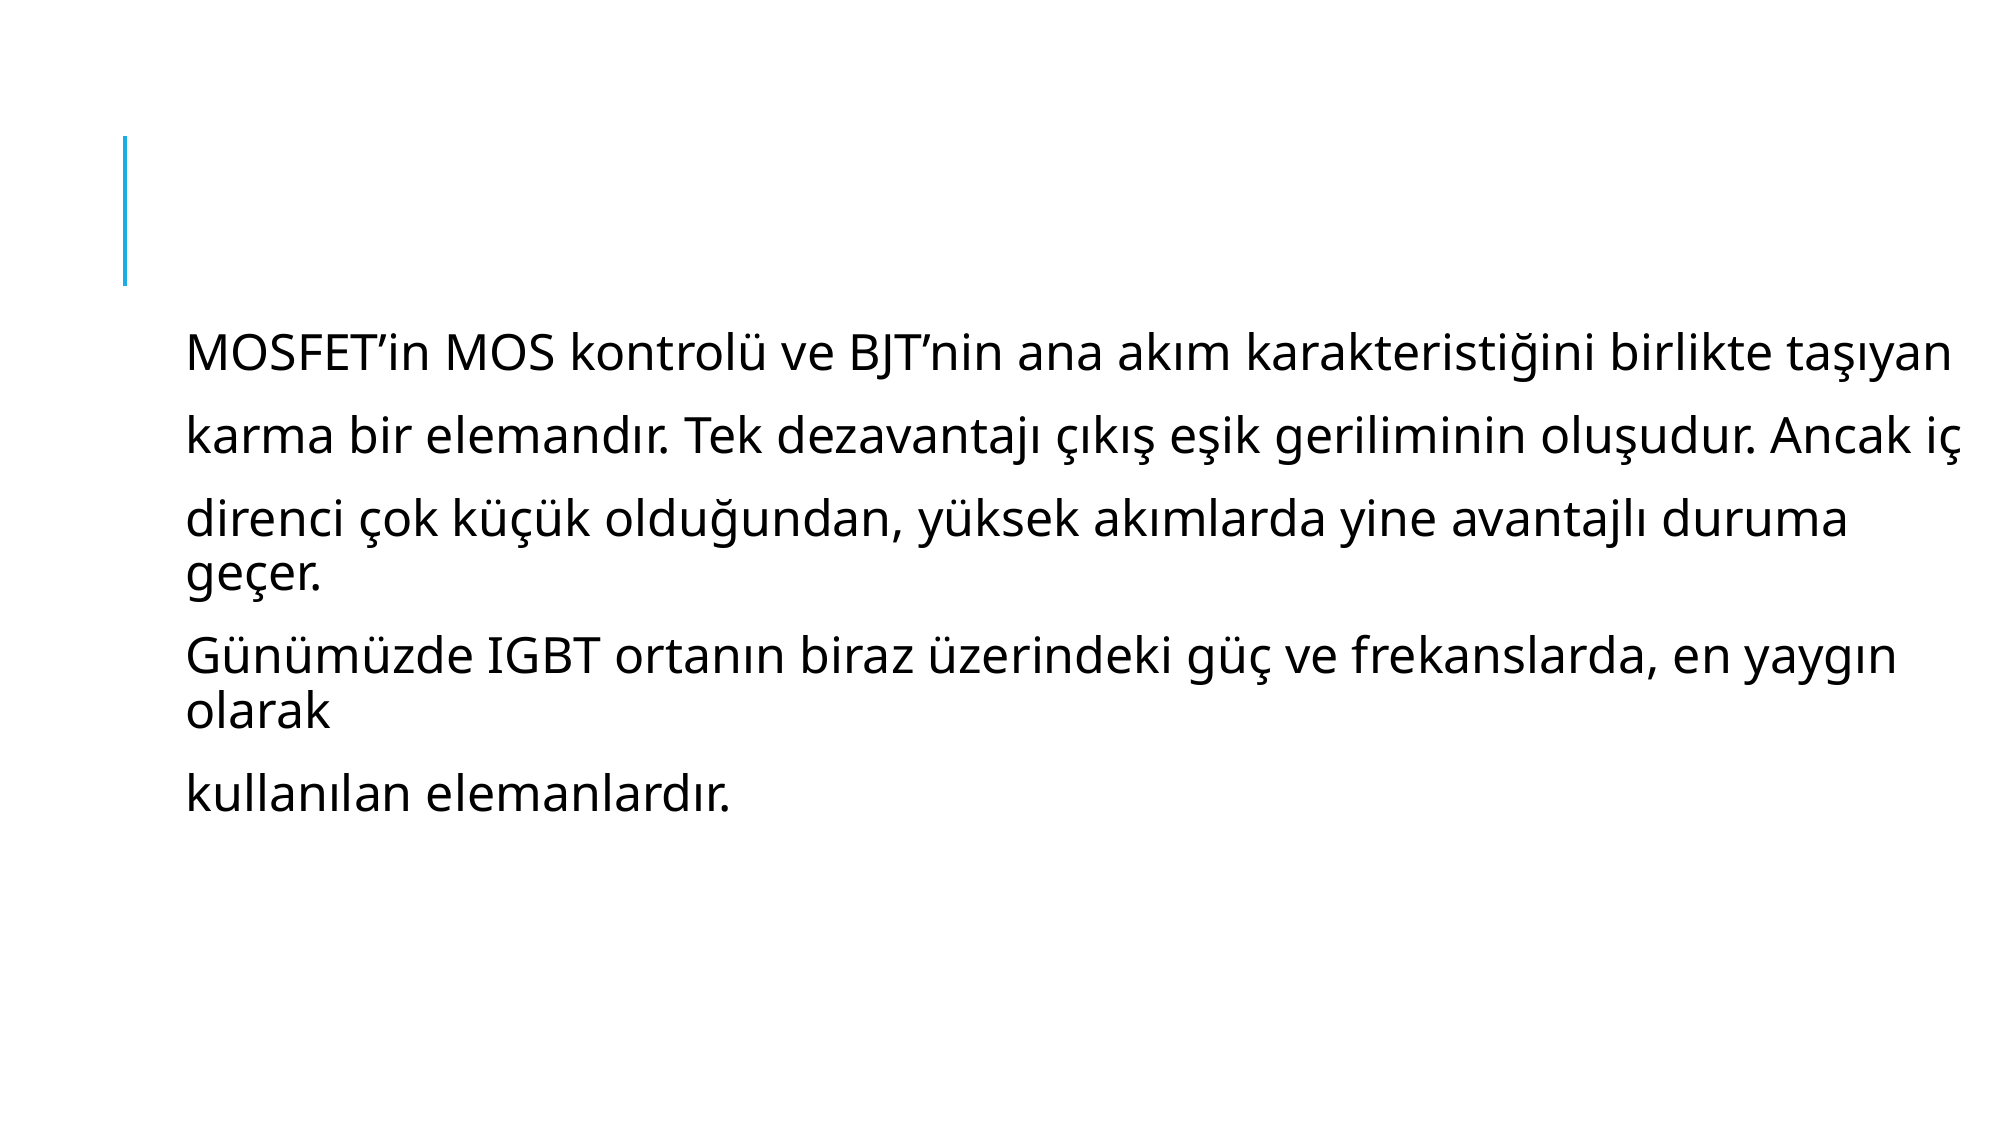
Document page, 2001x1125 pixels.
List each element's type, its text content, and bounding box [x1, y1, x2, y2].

list MOSFET’in MOS kontrolü ve BJT’nin ana akım karakteristiğini birlikte taşıyan karma bir elemandır. Tek dezavantajı çıkış eşik geriliminin oluşudur. Ancak iç direnci çok küçük olduğundan, yüksek akımlarda yine avantajlı duruma geçer. Günümüzde IGBT ortanın biraz üzerindeki güç ve frekanslarda, en yaygın olarak kullanılan elemanlardır. [177, 0, 2000, 1125]
